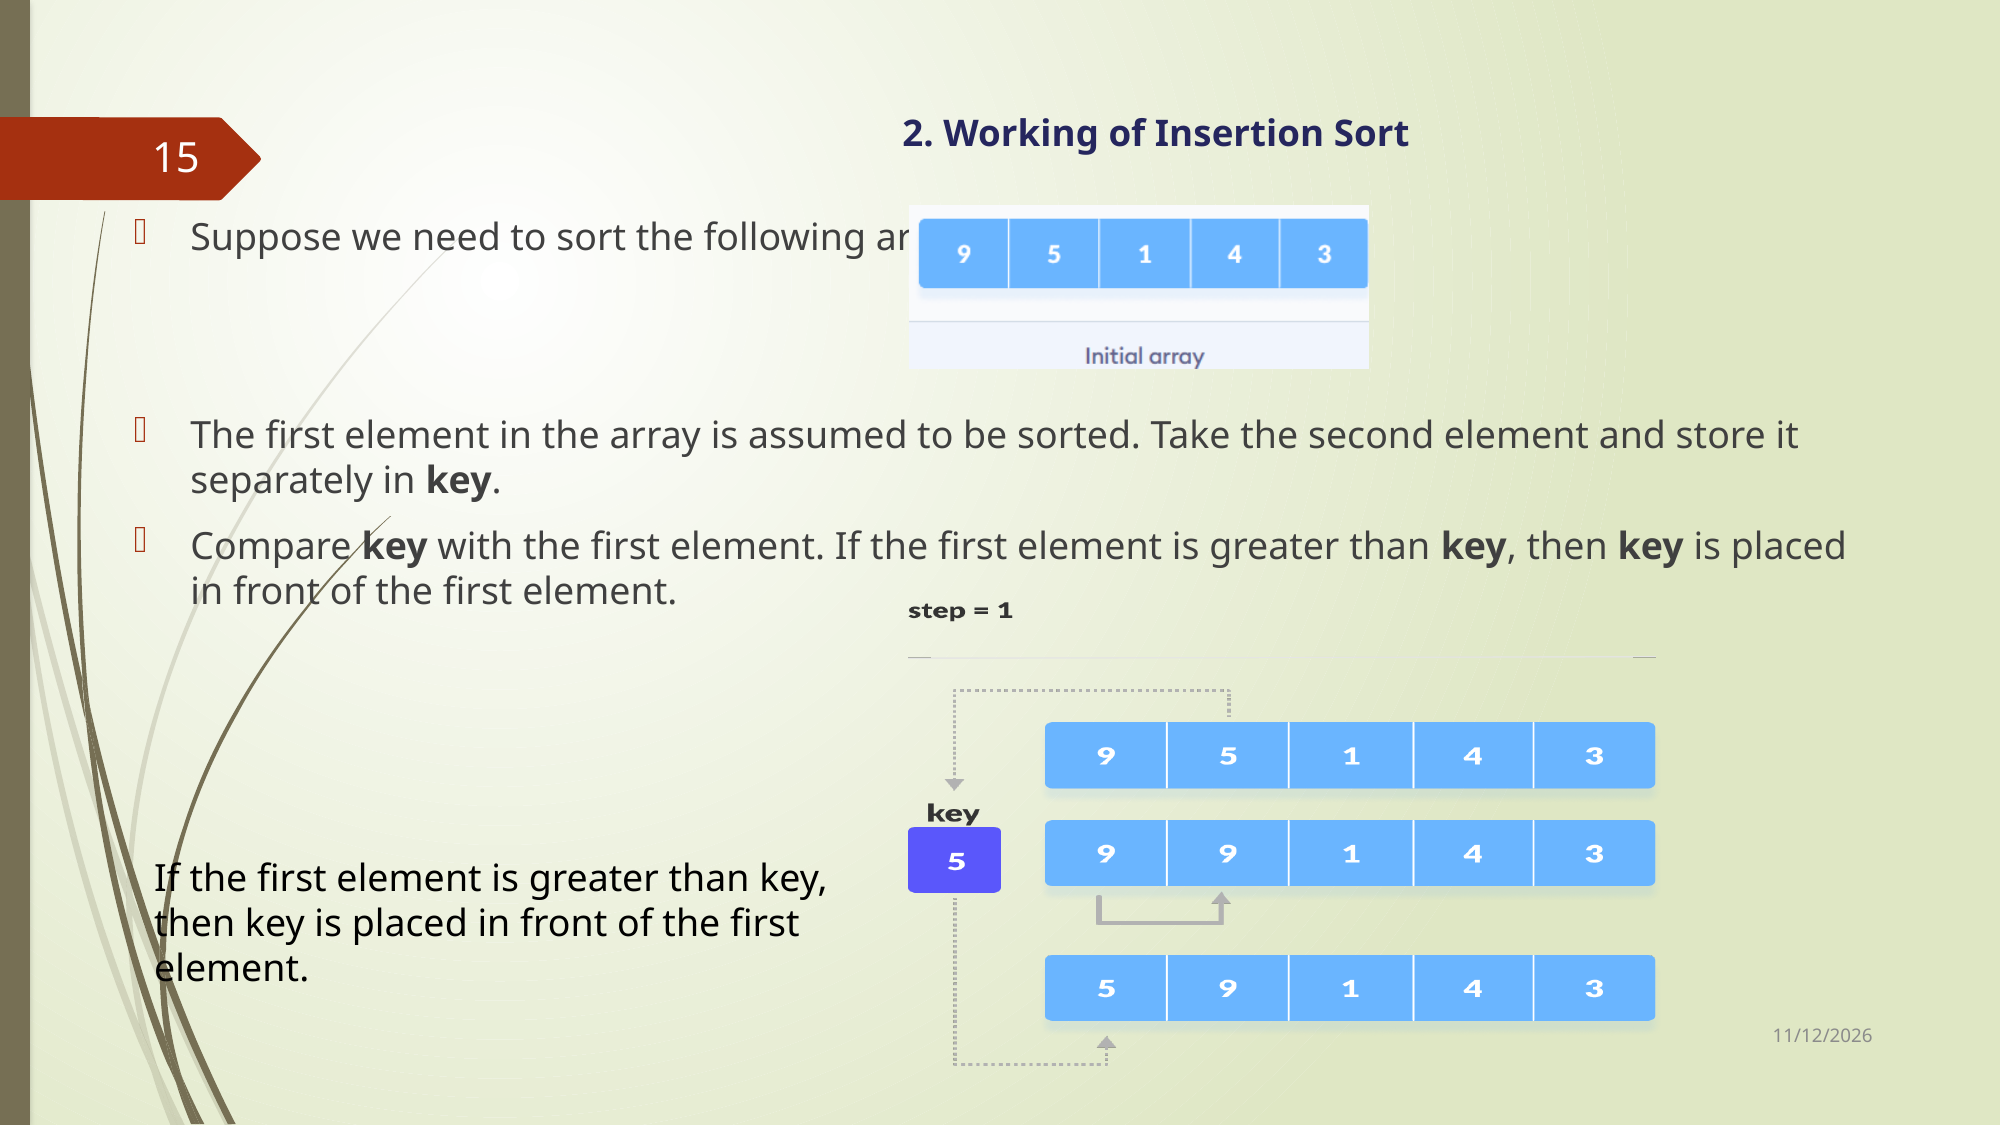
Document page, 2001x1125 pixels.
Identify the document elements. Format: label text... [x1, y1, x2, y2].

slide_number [1704, 1005, 1888, 1067]
slide_number 15 [87, 129, 216, 190]
picture [909, 205, 1369, 369]
list Suppose we need to sort the following array. The first element in the array is assumed to be sorted. Take the second element and store it separately in key. Compare key with the first element. If the first element is greater than key, then key is placed in front of the first element. [119, 205, 1888, 1023]
title 2. Working of Insertion Sort [425, 102, 1888, 205]
picture [862, 562, 1700, 1096]
text_box If the first element is greater than key, then key is placed in front of the first element. [139, 846, 858, 997]
